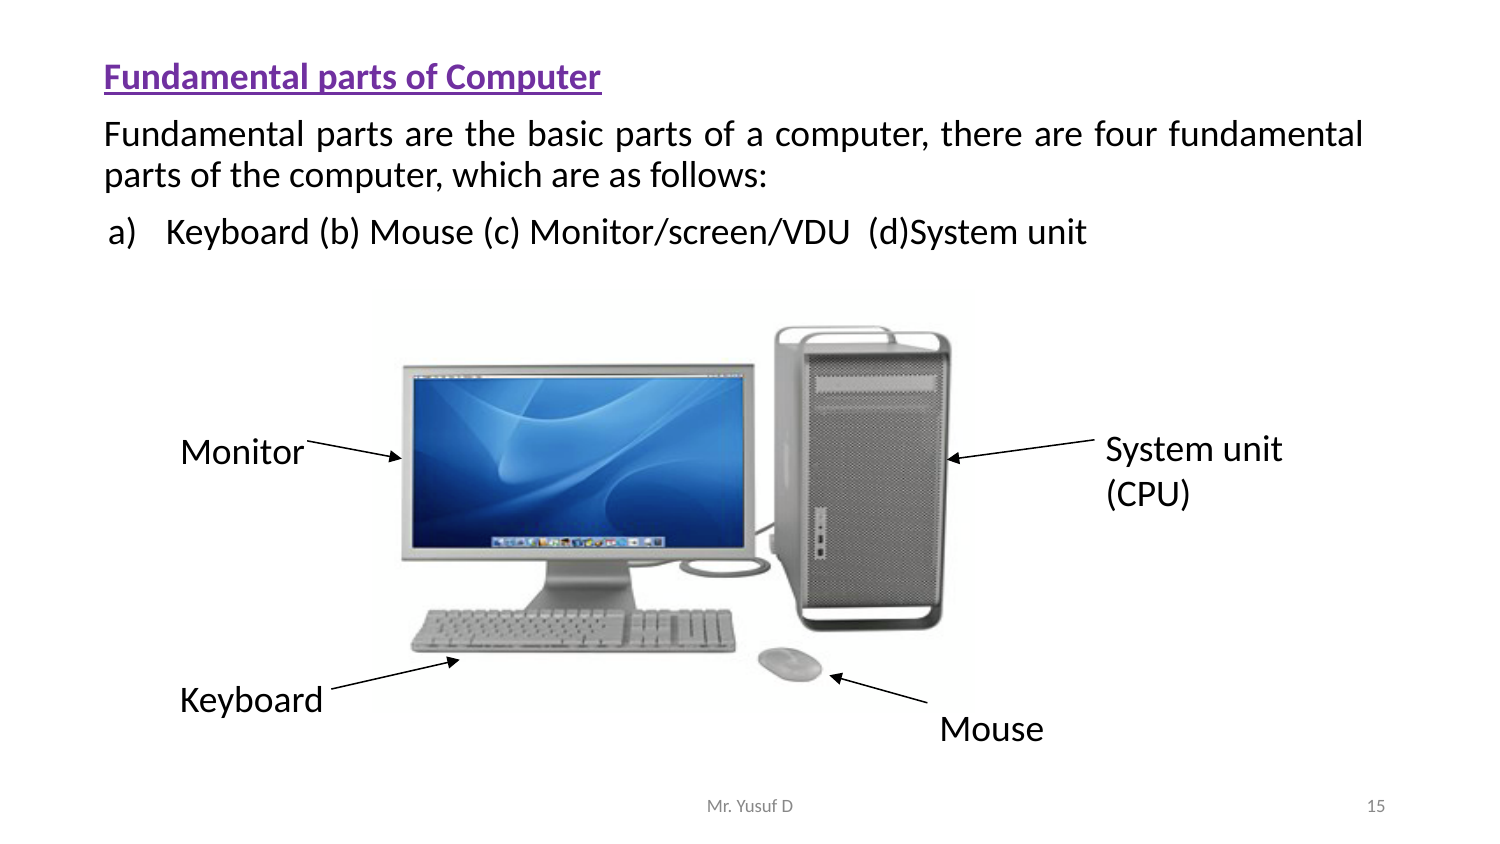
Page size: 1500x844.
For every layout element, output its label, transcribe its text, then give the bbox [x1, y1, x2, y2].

slide_number 15 [1059, 782, 1397, 827]
footer Mr. Yusuf D [496, 782, 1004, 827]
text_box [168, 289, 1302, 755]
list Fundamental parts of Computer Fundamental parts are the basic parts of a computer, there are four fundamental parts of the computer, which are as follows: Keyboard (b) Mouse (c) Monitor/screen/VDU (d)System unit [92, 51, 1377, 792]
